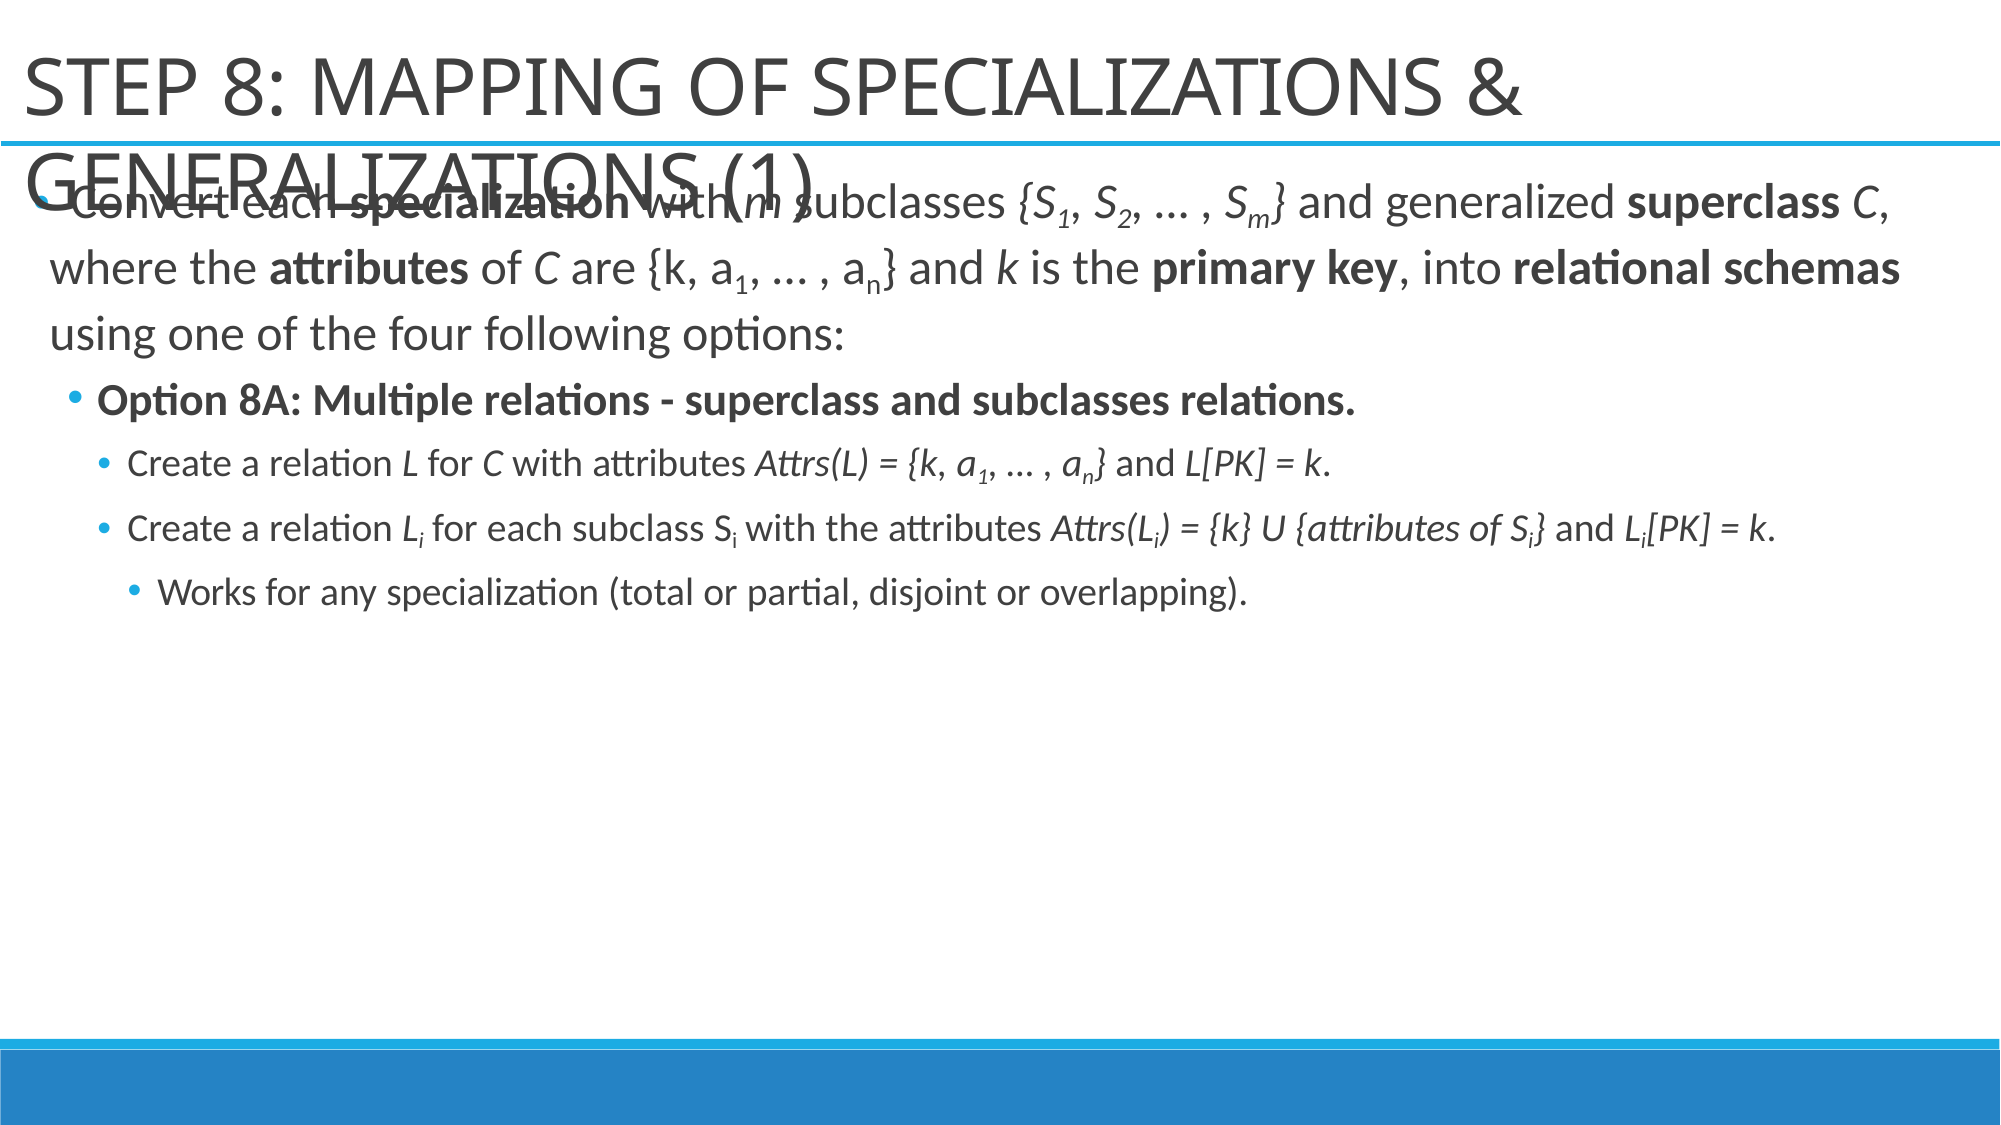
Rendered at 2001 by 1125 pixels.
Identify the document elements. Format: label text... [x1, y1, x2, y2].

text_box Convert each specialization with m subclasses {S1, S2, … , Sm} and generalized superclass C, where the attributes of C are {k, a1, … , an} and k is the primary key, into relational schemas using one of the four following options: Option 8A: Multiple relations - superclass and subclasses relations. Create a relation L for C with attributes Attrs(L) = {k, a1, … , an} and L[PK] = k. Create a relation Li for each subclass Si with the attributes Attrs(Li) = {k} U {attributes of Si} and Li[PK] = k. Works for any specialization (total or partial, disjoint or overlapping). [28, 227, 1915, 614]
title STEP 8: MAPPING OF SPECIALIZATIONS & GENERALIZATIONS (1) [17, 0, 1983, 143]
title STEP 8: MAPPING OF SPECIALIZATIONS & GENERALIZATIONS (1) [17, 144, 1983, 227]
